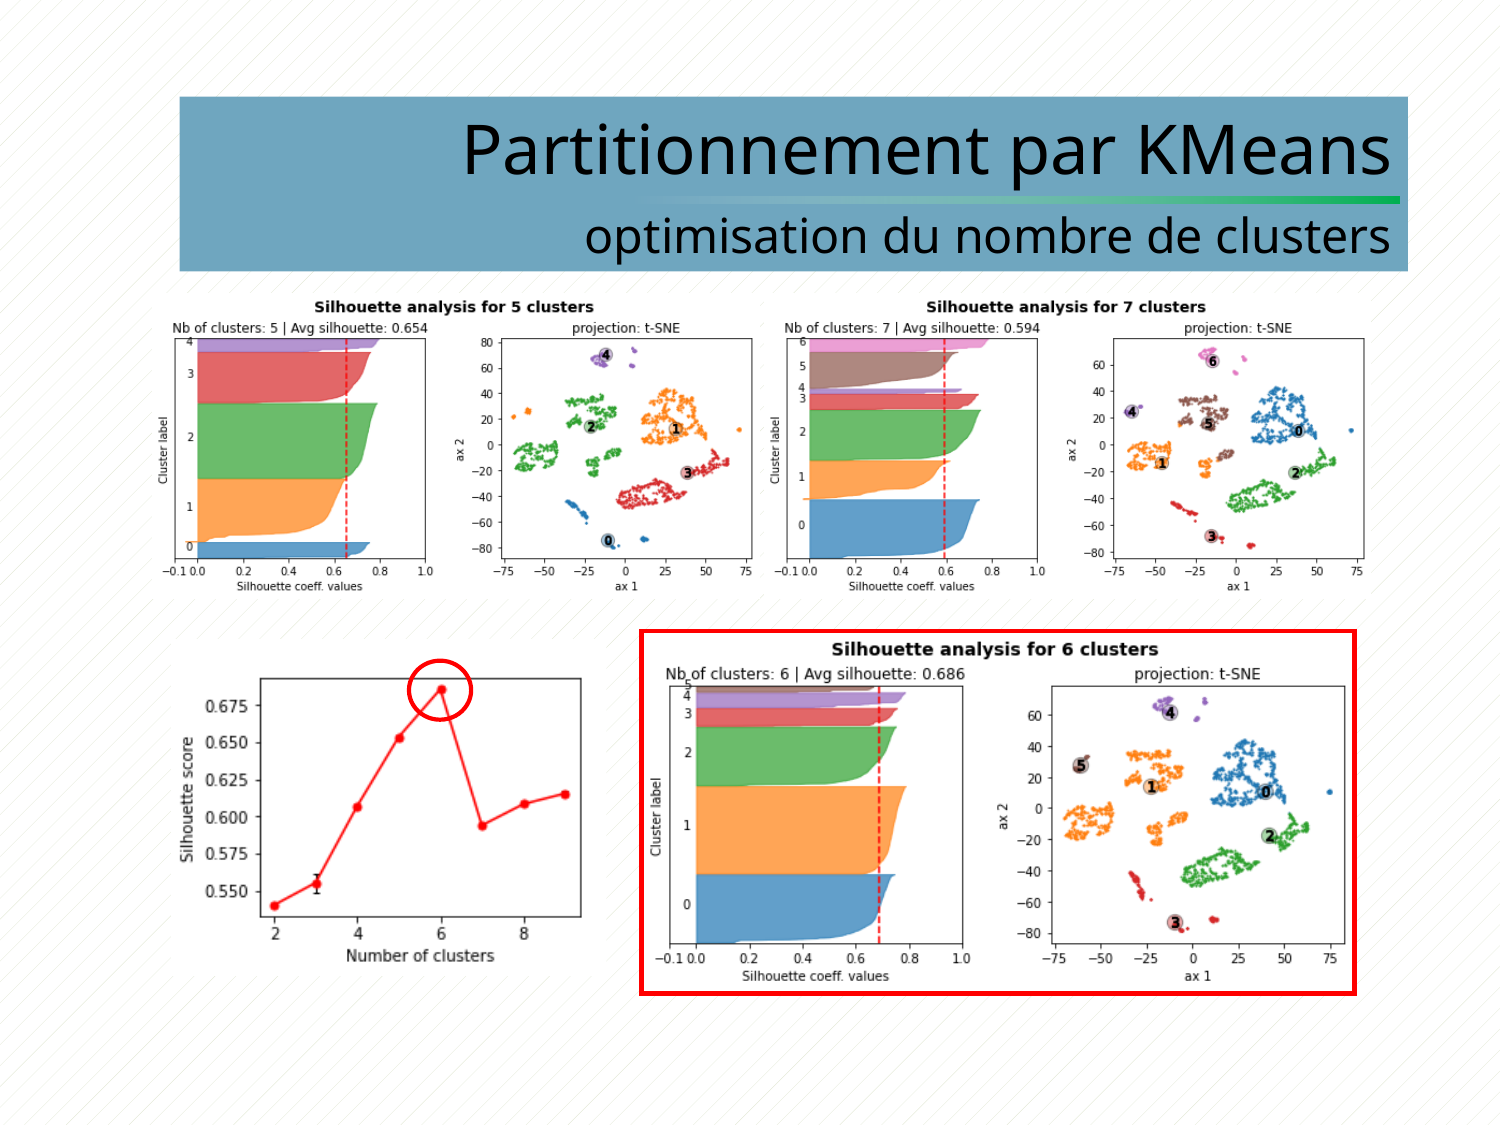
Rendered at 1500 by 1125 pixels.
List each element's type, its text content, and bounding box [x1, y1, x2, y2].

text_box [152, 292, 1371, 600]
title Partitionnement par KMeans optimisation du nombre de clusters [179, 96, 1408, 272]
picture [643, 633, 1353, 992]
text_box [625, 194, 1402, 206]
slide_number [75, 1042, 425, 1103]
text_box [170, 639, 607, 977]
footer [472, 1042, 1028, 1103]
